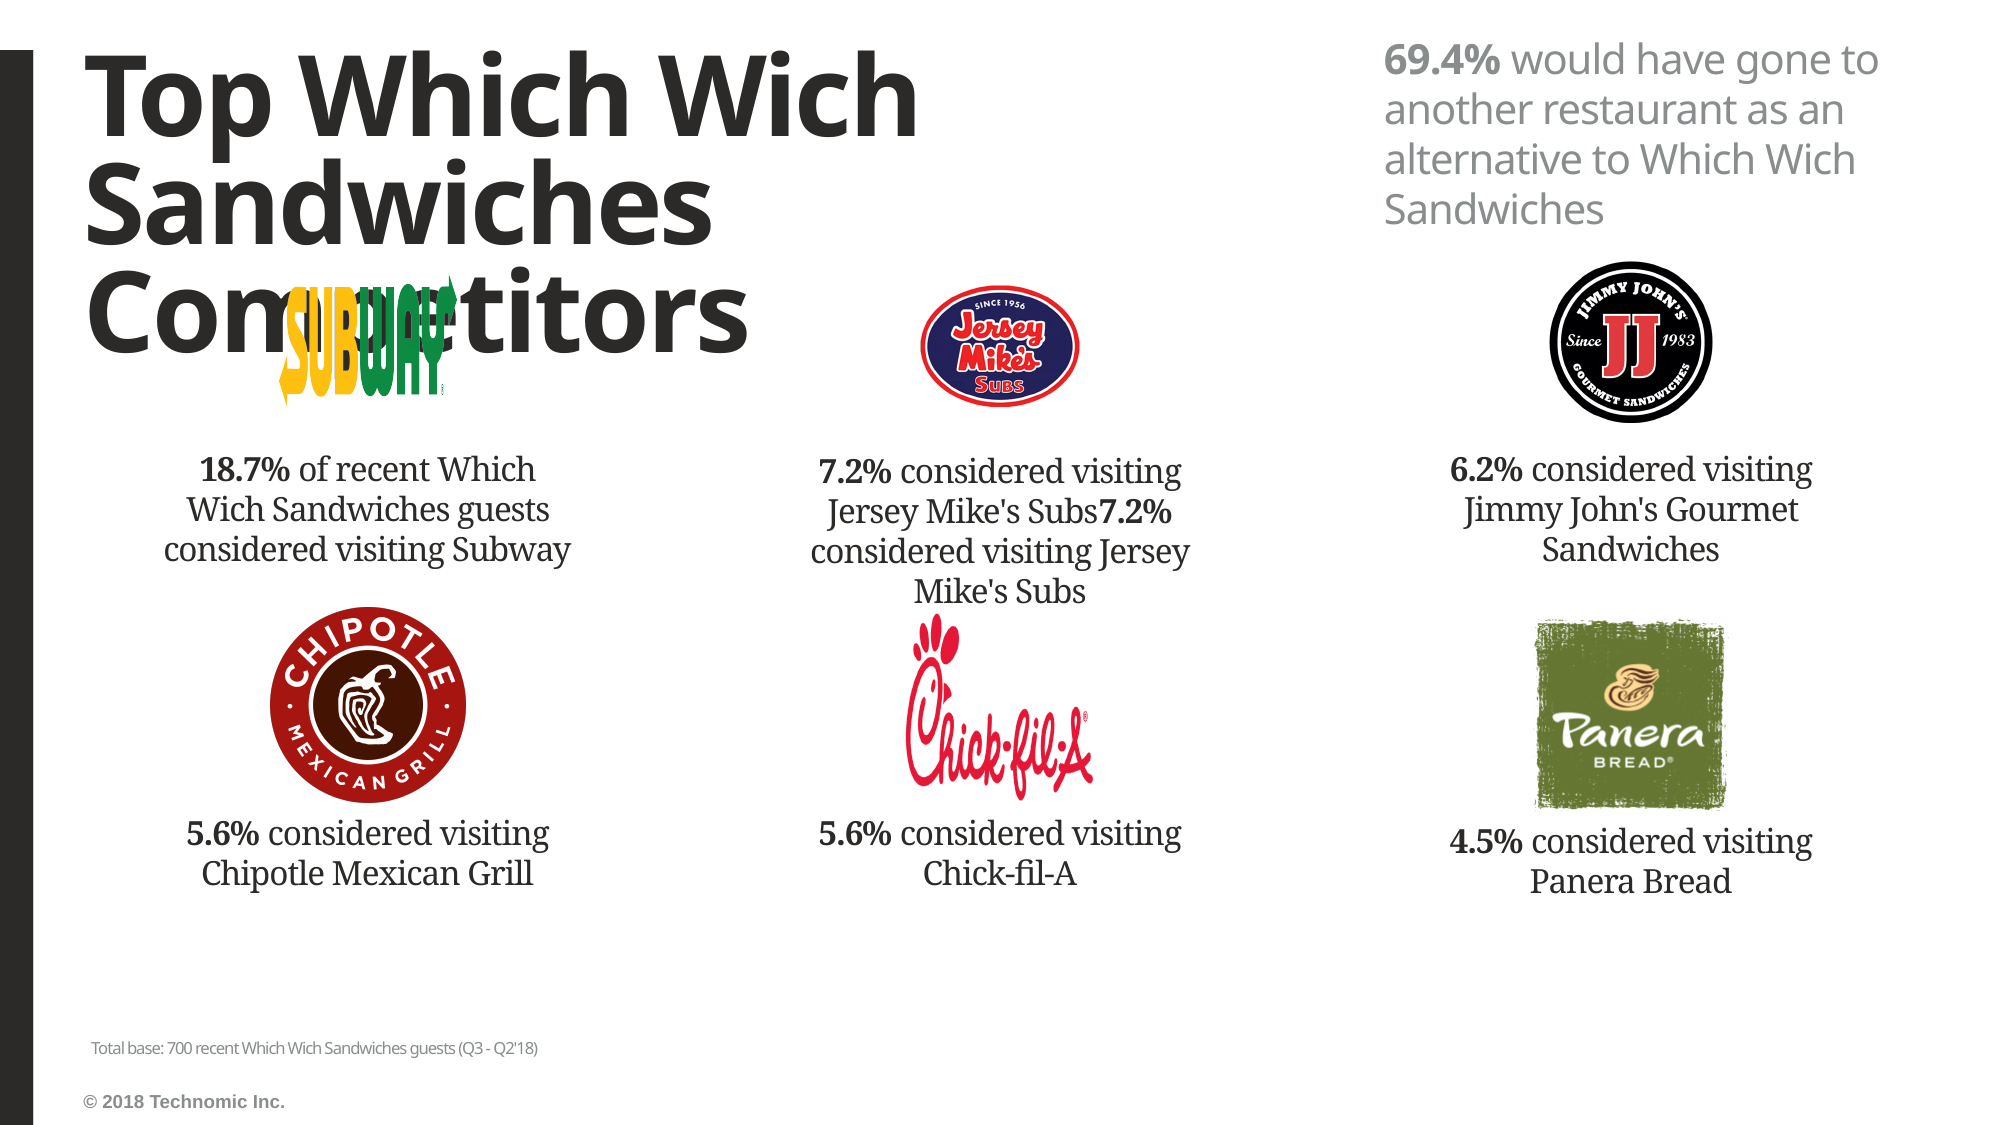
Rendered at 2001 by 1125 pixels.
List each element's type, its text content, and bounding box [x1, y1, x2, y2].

list 7.2% considered visiting Jersey Mike's Subs7.2% considered visiting Jersey Mike's Subs [793, 450, 1207, 601]
picture [1533, 244, 1729, 440]
list 4.5% considered visiting Panera Bread [1425, 820, 1838, 971]
picture [269, 243, 466, 440]
picture [269, 607, 466, 803]
picture [902, 609, 1098, 805]
picture [902, 248, 1098, 444]
list 18.7% of recent Which Wich Sandwiches guests considered visiting Subway [161, 447, 574, 598]
list 69.4% would have gone to another restaurant as an alternative to Which Wich Sandwiches [1384, 32, 1950, 249]
picture [1533, 617, 1729, 813]
list Total base: 700 recent Which Wich Sandwiches guests (Q3 - Q2'18) [91, 1037, 1867, 1088]
list 5.6% considered visiting Chick-fil-A [793, 812, 1207, 963]
title Top Which Wich Sandwiches Competitors [83, 50, 1350, 195]
list 5.6% considered visiting Chipotle Mexican Grill [161, 812, 574, 963]
list 6.2% considered visiting Jimmy John's Gourmet Sandwiches [1425, 447, 1838, 598]
